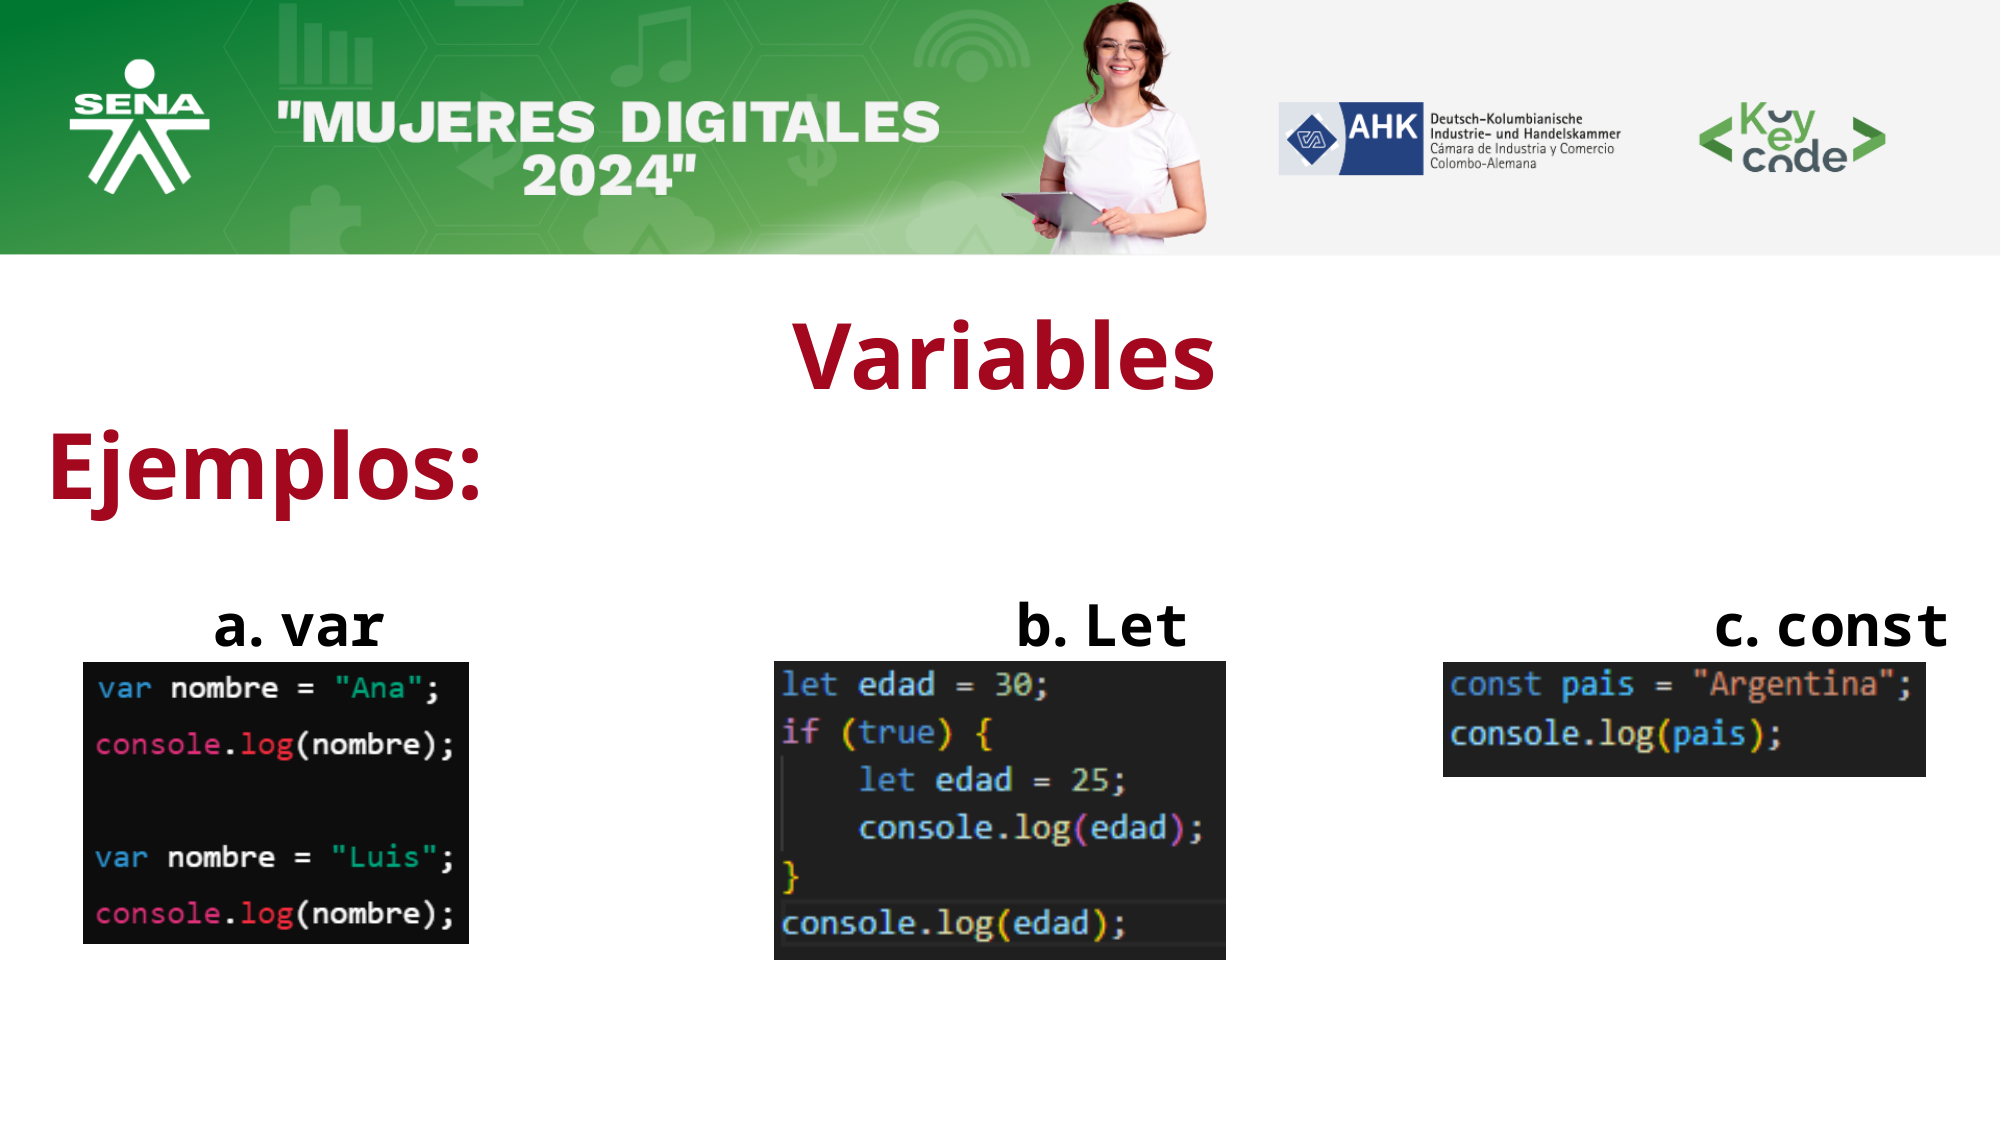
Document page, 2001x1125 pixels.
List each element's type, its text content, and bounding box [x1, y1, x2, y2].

picture [0, 0, 2001, 1125]
text_box Variables Ejemplos: a. var b. Let c. const [30, 290, 1979, 1041]
